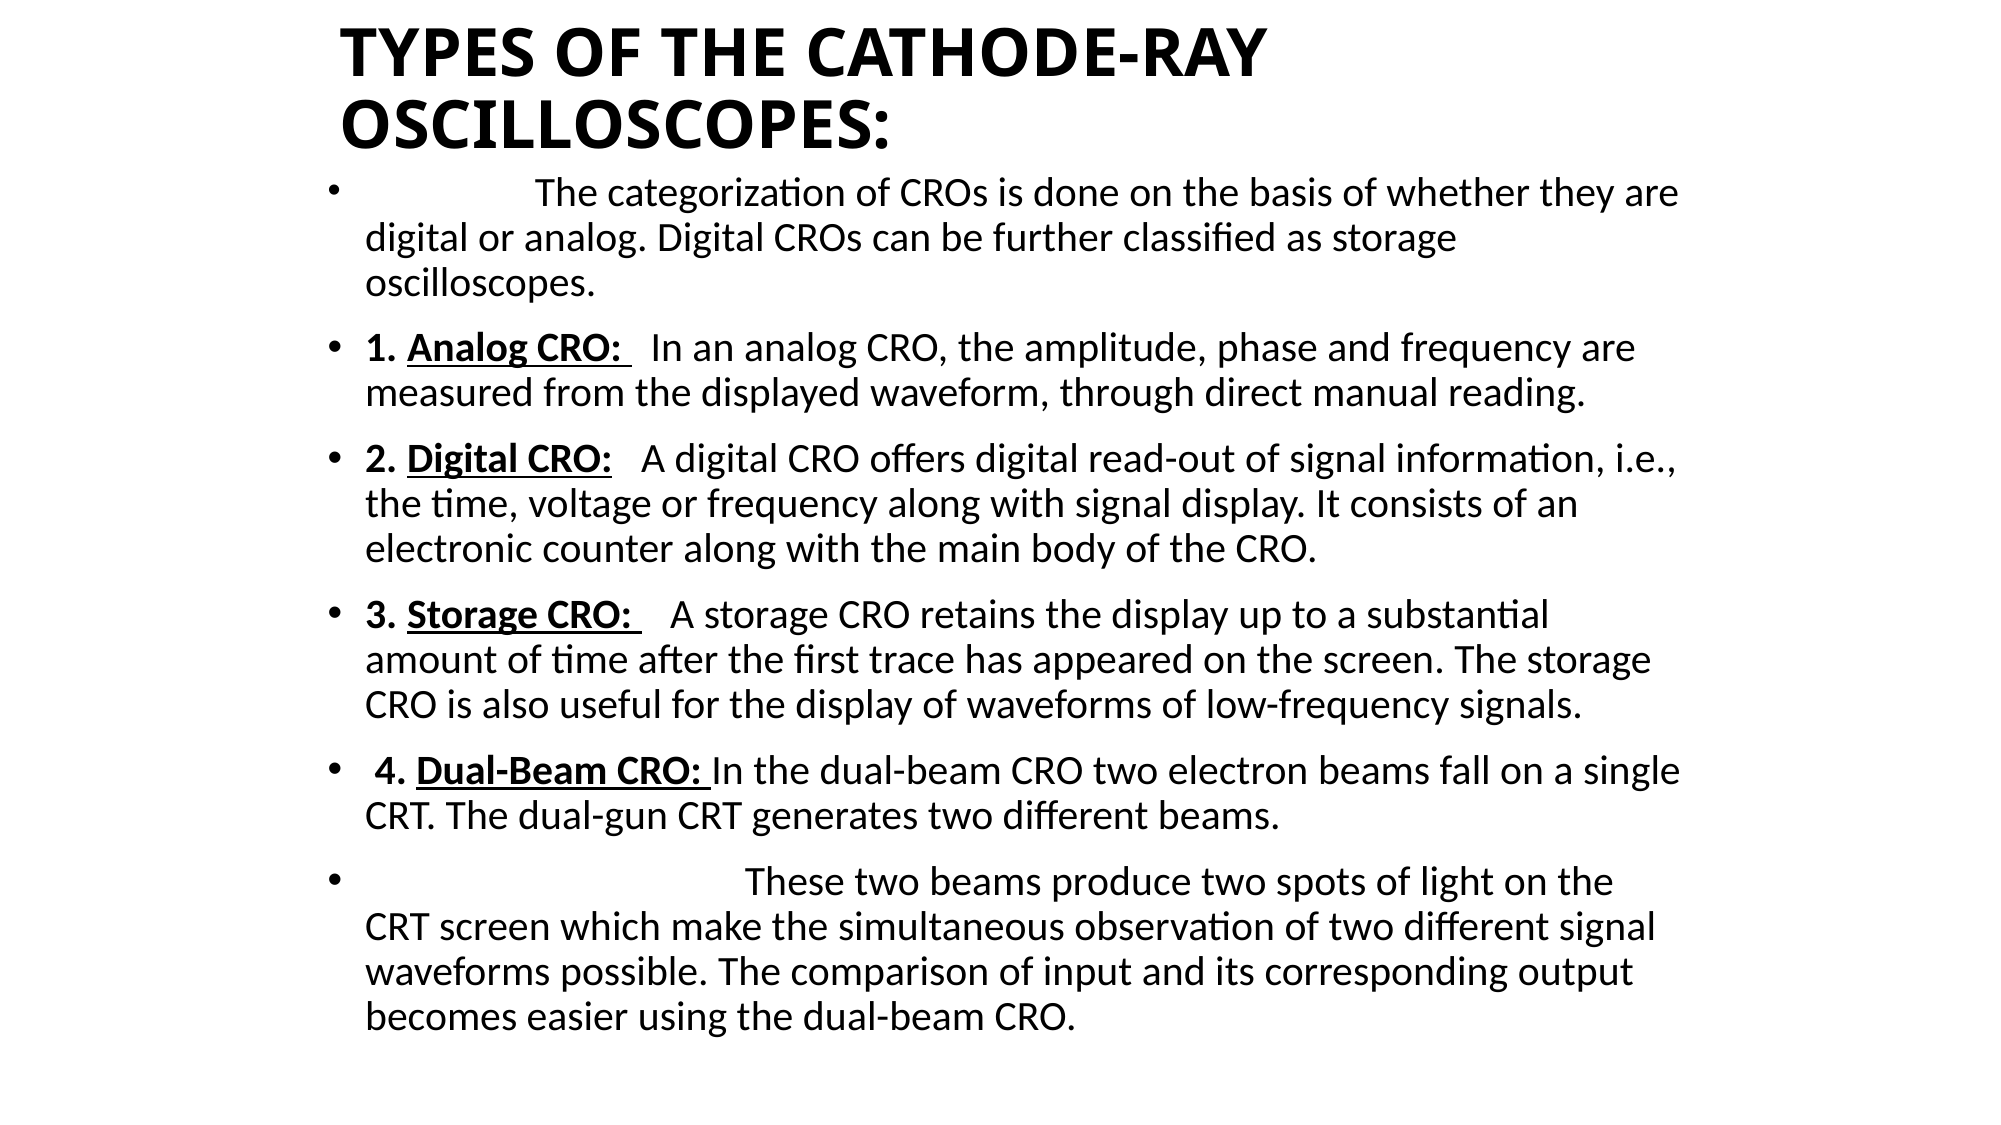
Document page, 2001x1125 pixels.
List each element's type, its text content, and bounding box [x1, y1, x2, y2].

title TYPES OF THE CATHODE-RAY OSCILLOSCOPES: [324, 45, 1675, 138]
list The categorization of CROs is done on the basis of whether they are digital or analog. Digital CROs can be further classified as storage oscilloscopes. 1. Analog CRO: In an analog CRO, the amplitude, phase and frequency are measured from the displayed waveform, through direct manual reading. 2. Digital CRO: A digital CRO offers digital read-out of signal information, i.e., the time, voltage or frequency along with signal display. It consists of an electronic counter along with the main body of the CRO. 3. Storage CRO: A storage CRO retains the display up to a substantial amount of time after the first trace has appeared on the screen. The storage CRO is also useful for the display of waveforms of low-frequency signals. 4. Dual-Beam CRO: In the dual-beam CRO two electron beams fall on a single CRT. The dual-gun CRT generates two different beams. These two beams produce two spots of light on the CRT screen which make the simultaneous observation of two different signal waveforms possible. The comparison of input and its corresponding output becomes easier using the dual-beam CRO. [312, 162, 1700, 1063]
